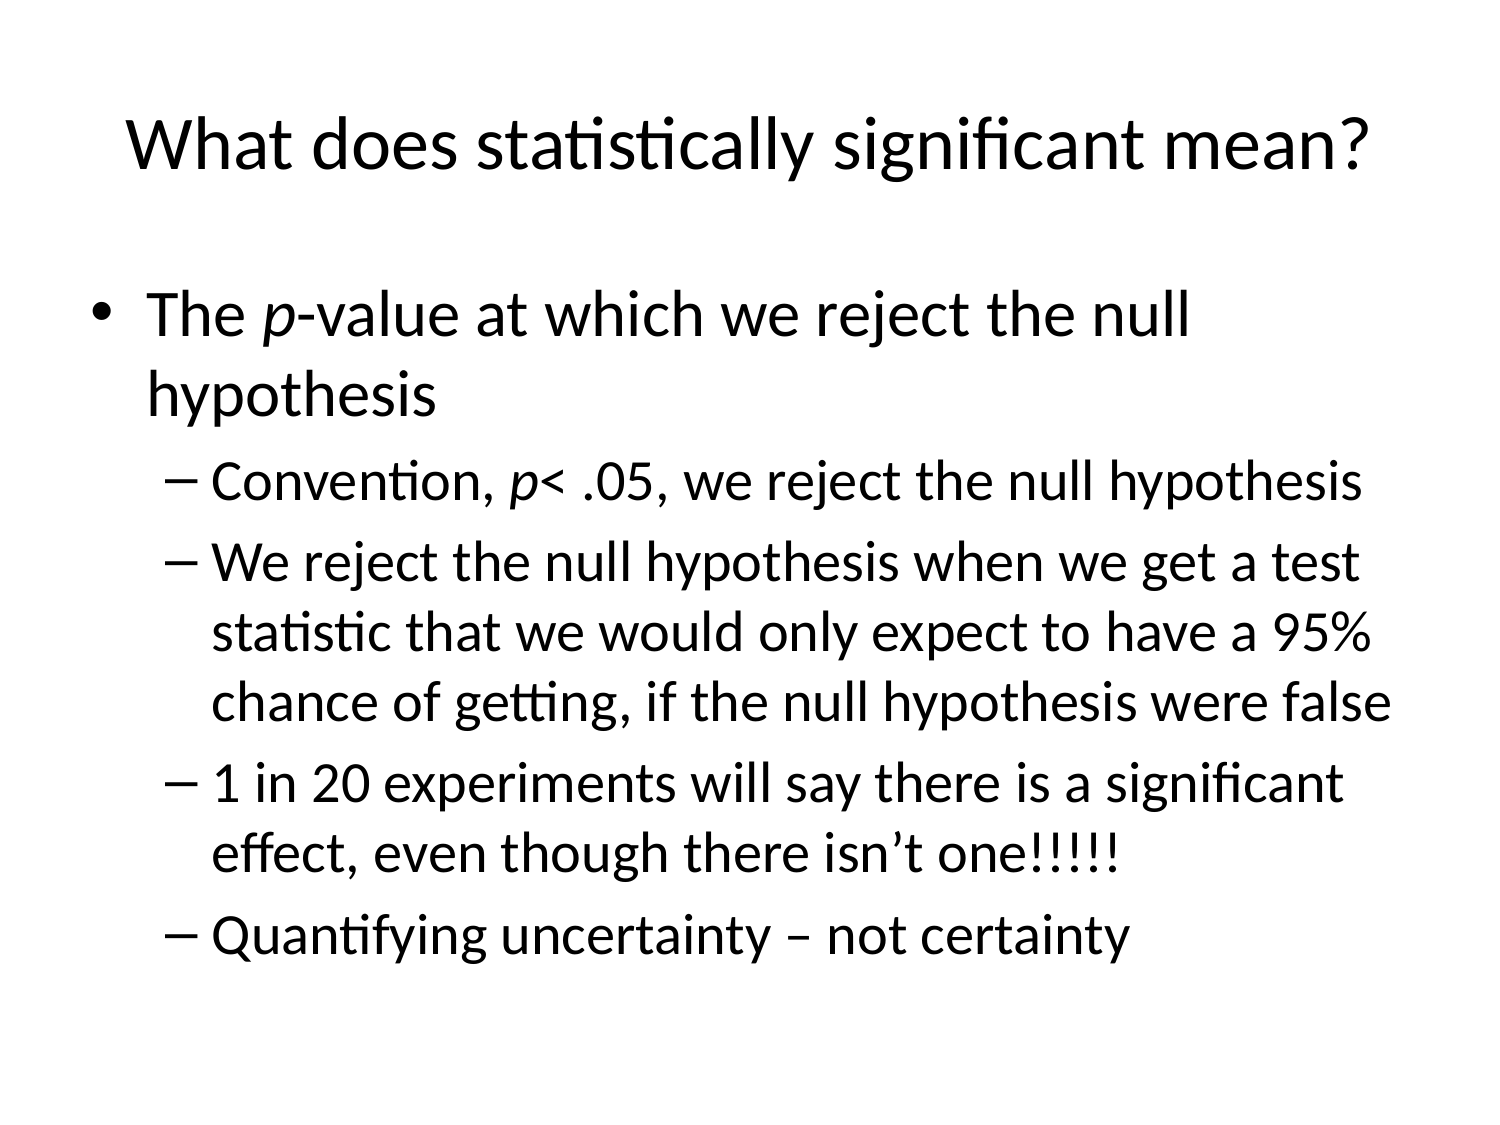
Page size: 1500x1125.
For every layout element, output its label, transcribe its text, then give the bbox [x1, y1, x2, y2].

title What does statistically significant mean? [75, 45, 1425, 233]
list The p-value at which we reject the null hypothesis Convention, p< .05, we reject the null hypothesis We reject the null hypothesis when we get a test statistic that we would only expect to have a 95% chance of getting, if the null hypothesis were false 1 in 20 experiments will say there is a significant effect, even though there isn’t one!!!!! Quantifying uncertainty – not certainty [75, 262, 1425, 1005]
